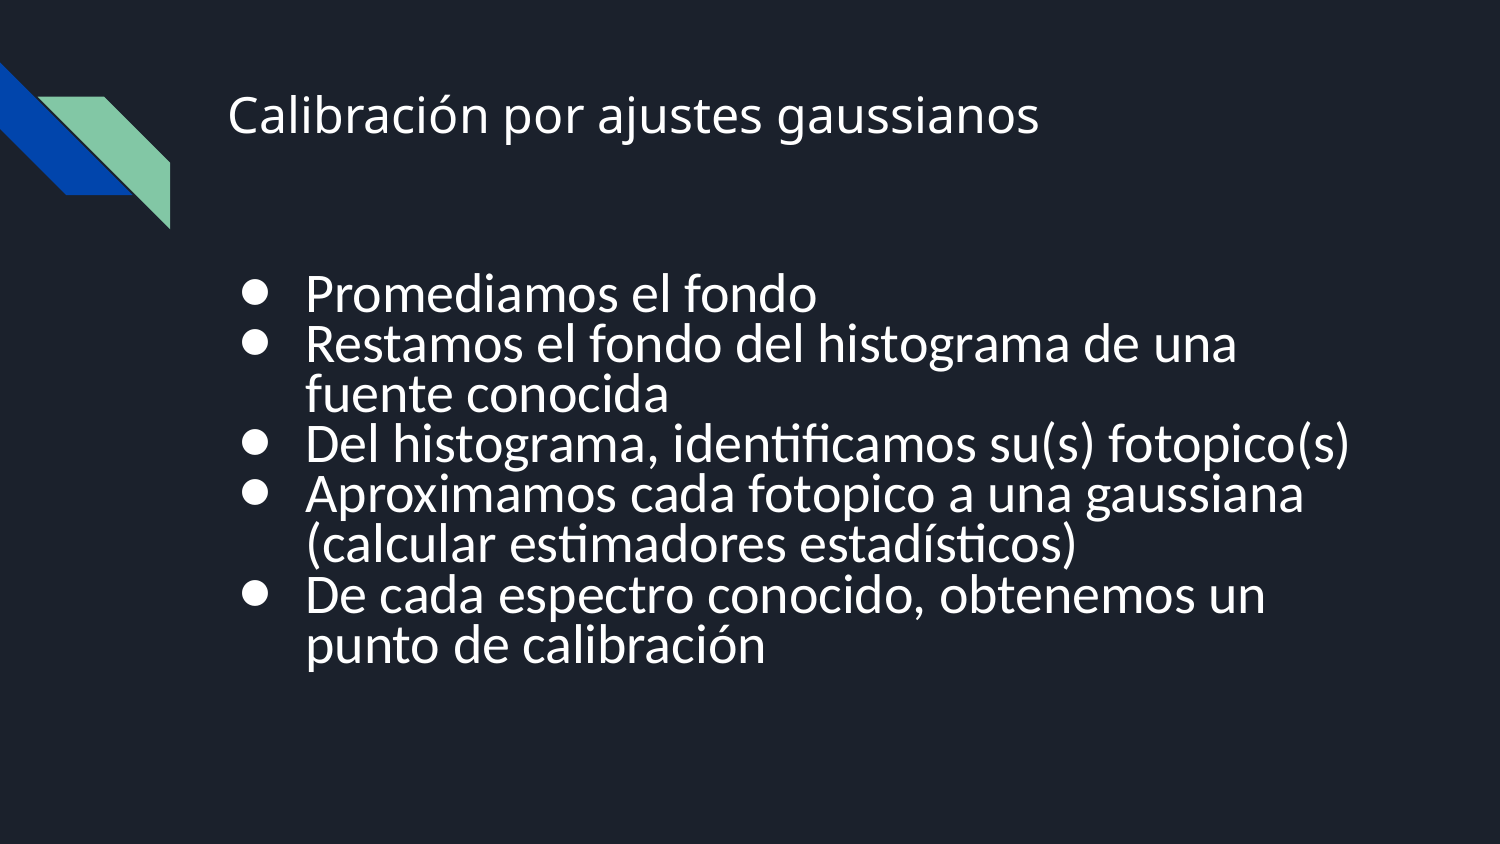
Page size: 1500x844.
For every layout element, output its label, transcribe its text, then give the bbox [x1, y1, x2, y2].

list Promediamos el fondo Restamos el fondo del histograma de una fuente conocida Del histograma, identificamos su(s) fotopico(s) Aproximamos cada fotopico a una gaussiana (calcular estimadores estadísticos) De cada espectro conocido, obtenemos un punto de calibración [212, 257, 1368, 735]
title Calibración por ajustes gaussianos [212, 64, 1368, 215]
